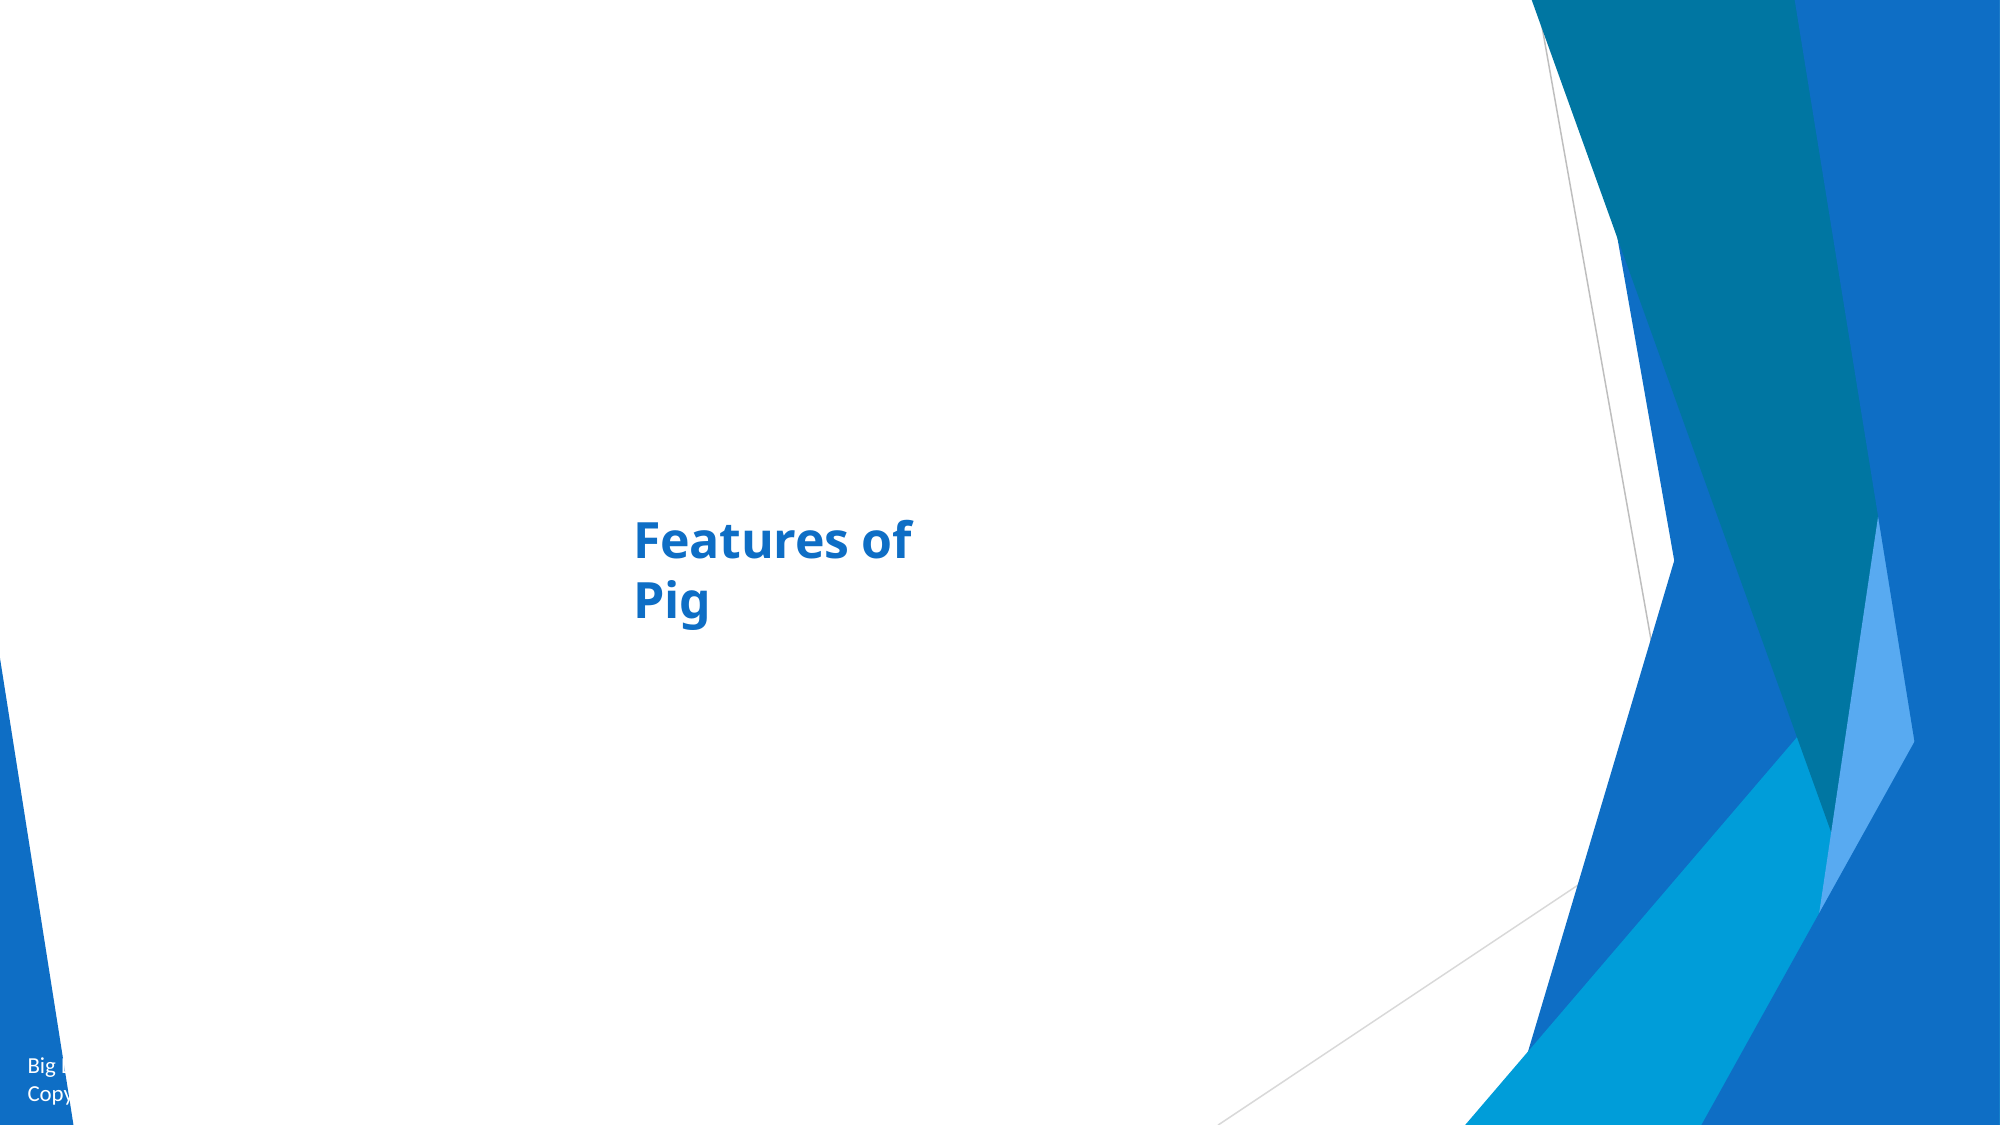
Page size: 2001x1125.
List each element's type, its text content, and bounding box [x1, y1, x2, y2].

footer Big Data and Analytics by Seema Acharya and Subhashini Chellappan Copyright 2015, WILEY INDIA PVT. LTD. [25, 1054, 667, 1125]
title Features of Pig [631, 508, 985, 697]
